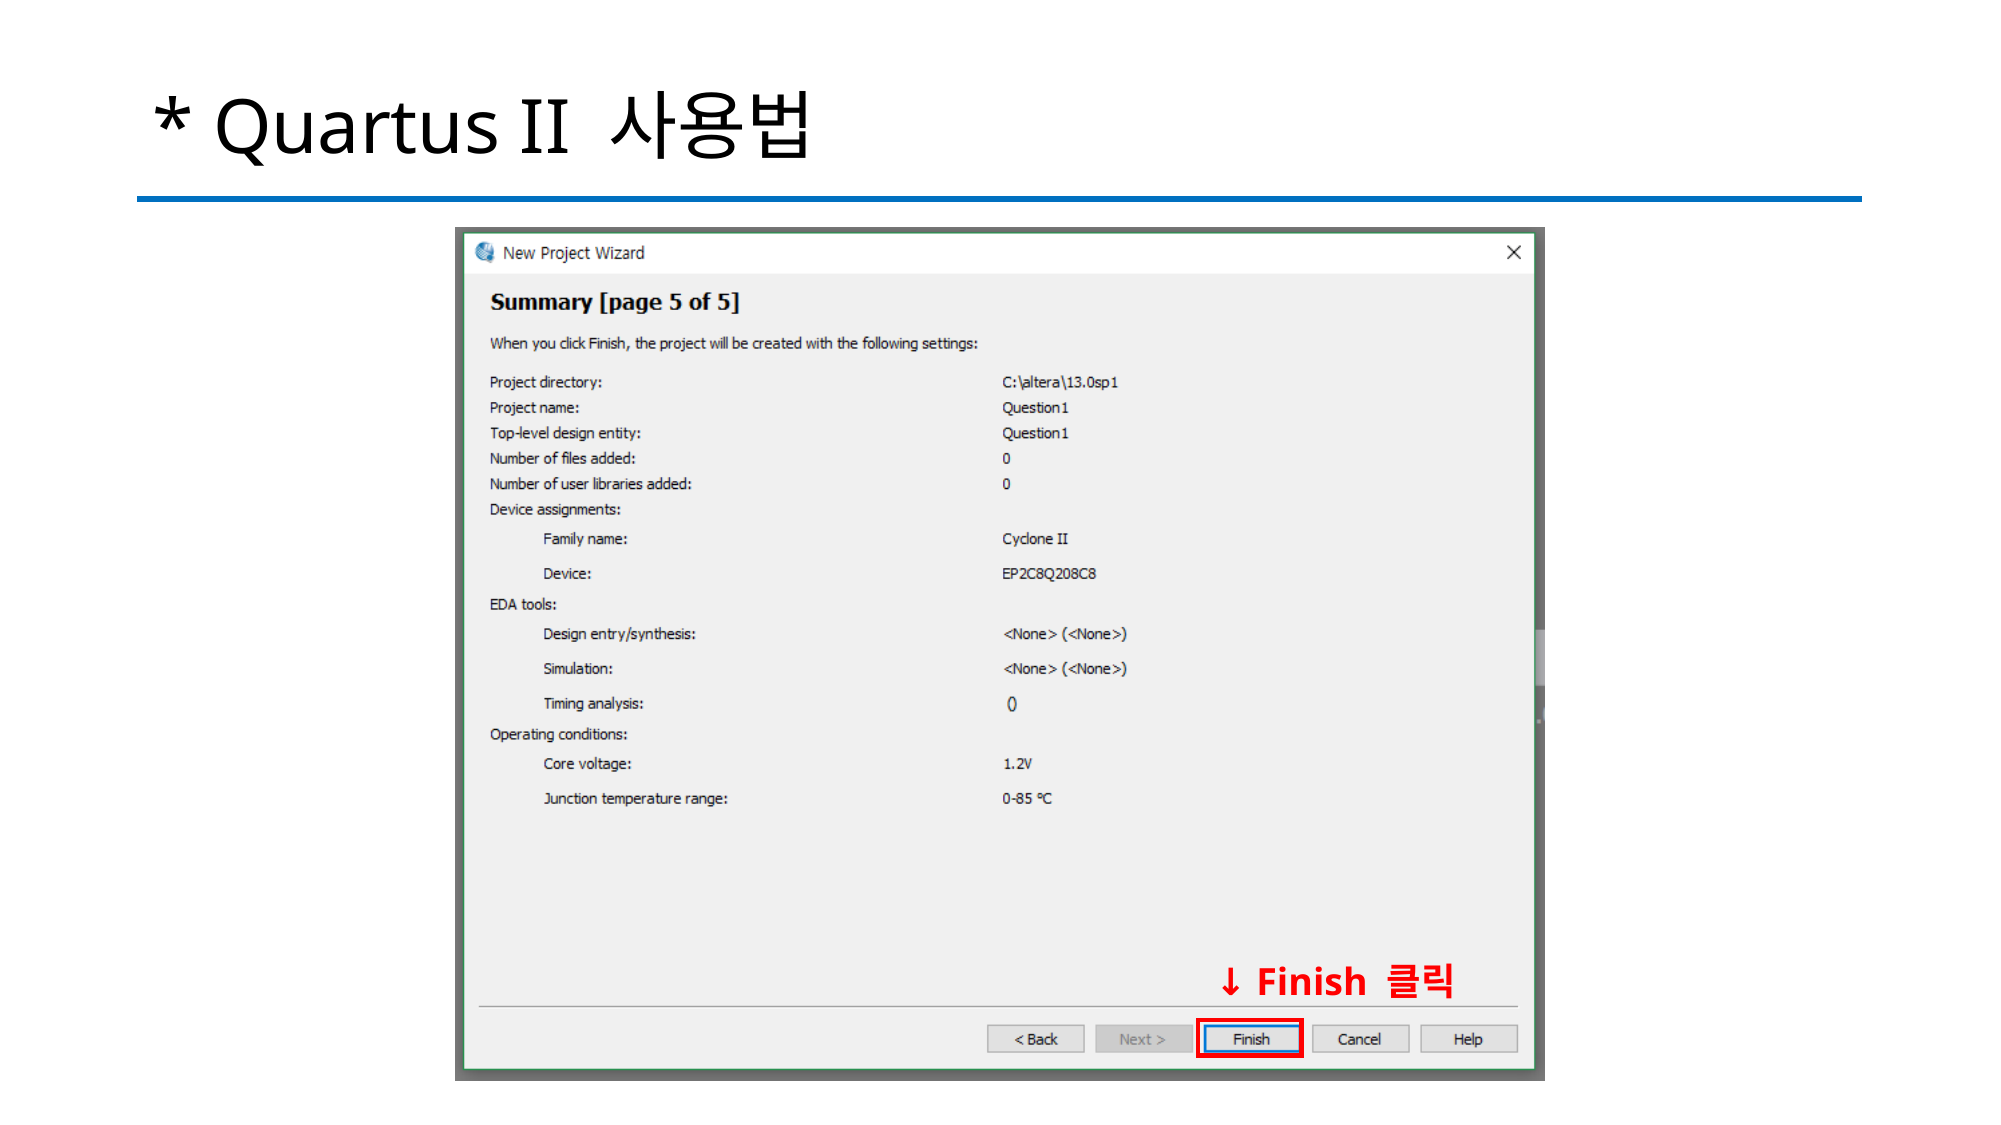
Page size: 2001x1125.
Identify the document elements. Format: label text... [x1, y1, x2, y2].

title * Quartus II 사용법 [137, 59, 1863, 198]
picture [455, 227, 1545, 1081]
